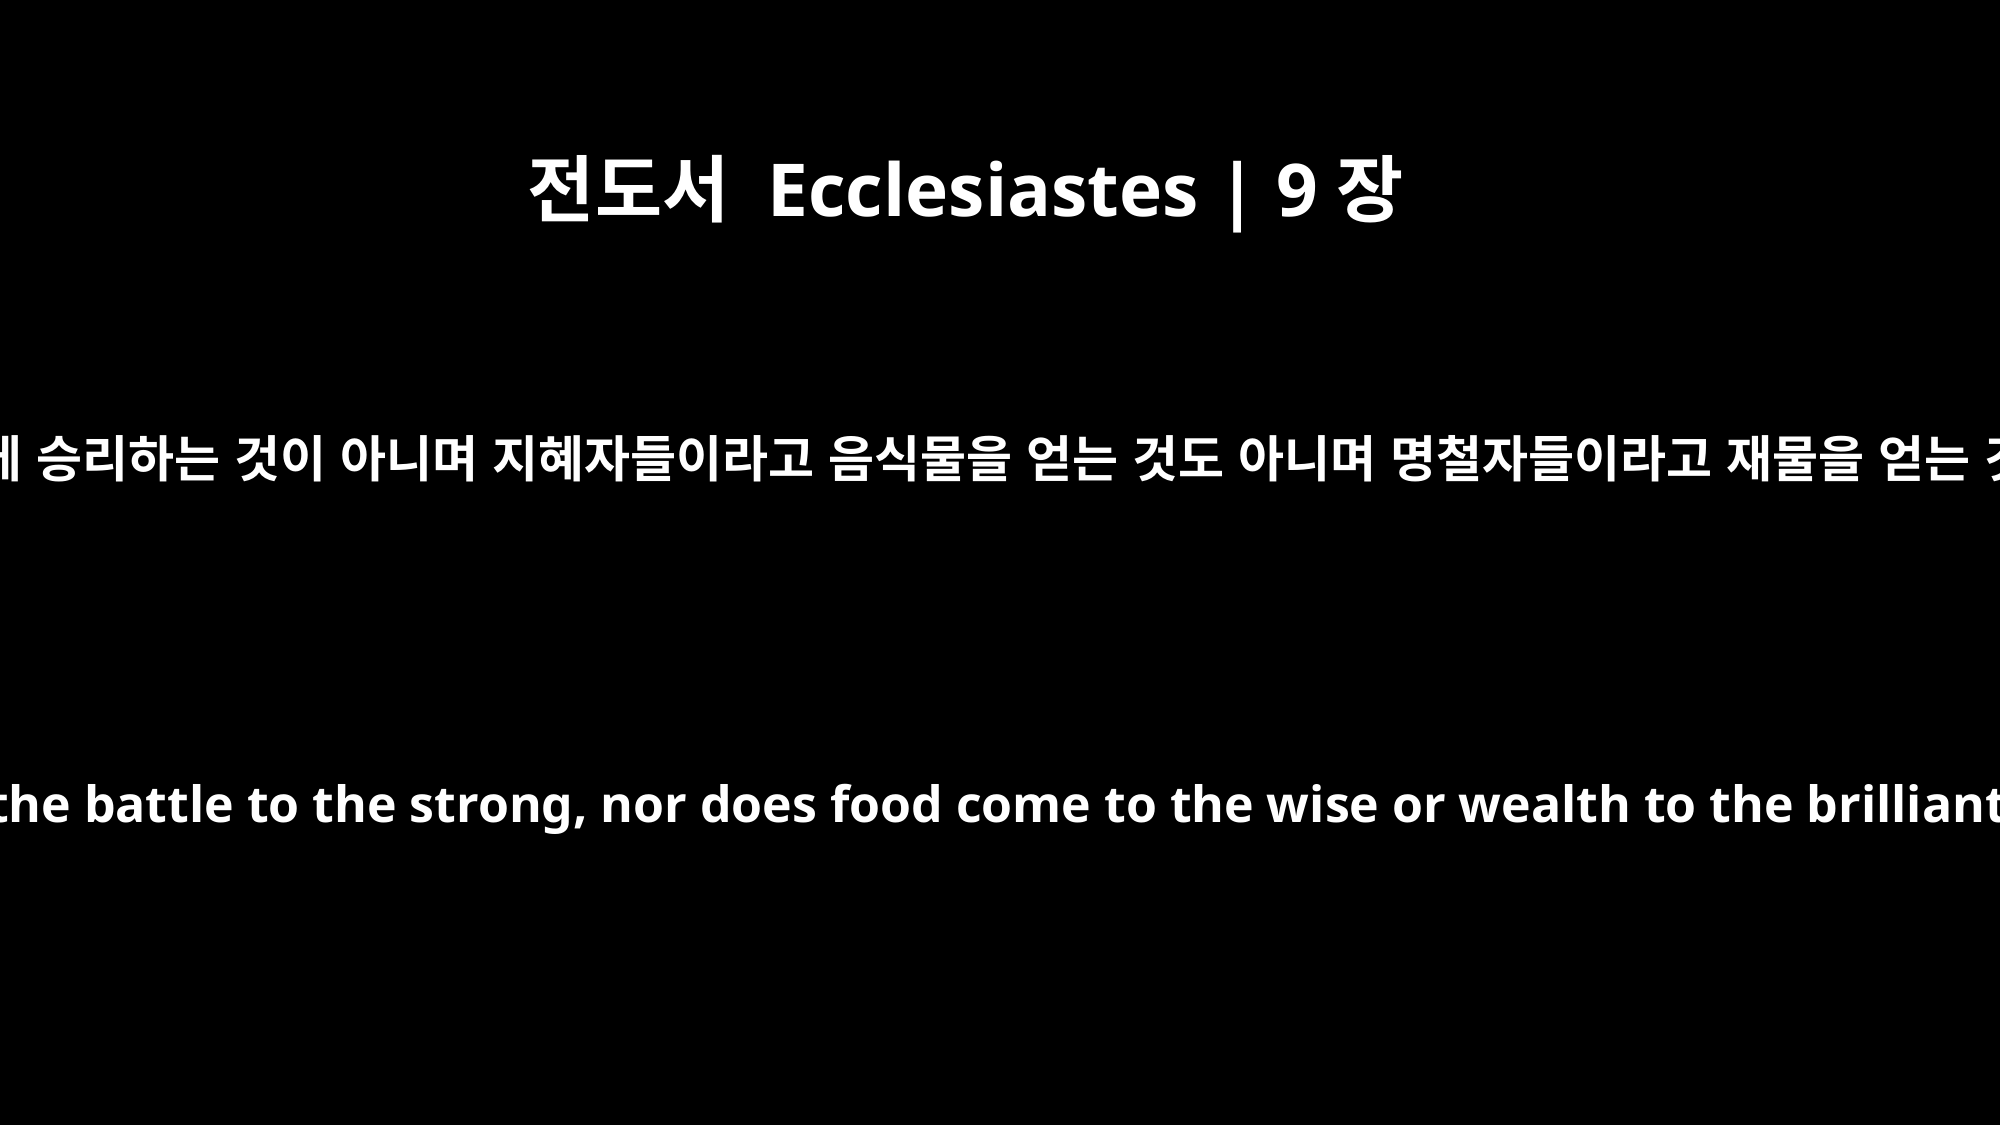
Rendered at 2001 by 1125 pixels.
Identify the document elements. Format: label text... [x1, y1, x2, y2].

text_box I have seen something else under the sun: The race is not to the swift or the battle to the strong, nor does food come to the wise or wealth to the brilliant or favor to the learned; but time and chance happen to them all. [0, 764, 2000, 840]
text_box 11 내가 다시 해 아래에서 보니 빠른 경주자들이라고 선착하는 것이 아니며 용사들이라고 전쟁에 승리하는 것이 아니며 지혜자들이라고 음식물을 얻는 것도 아니며 명철자들이라고 재물을 얻는 것도 아니며 지식인들이라고 은총을 입는 것이 아니니 이는 시기와 기회는 그들 모두에게 임함이니라 [0, 359, 2000, 555]
text_box 전도서 Ecclesiastes | 9장 [513, 136, 1419, 239]
